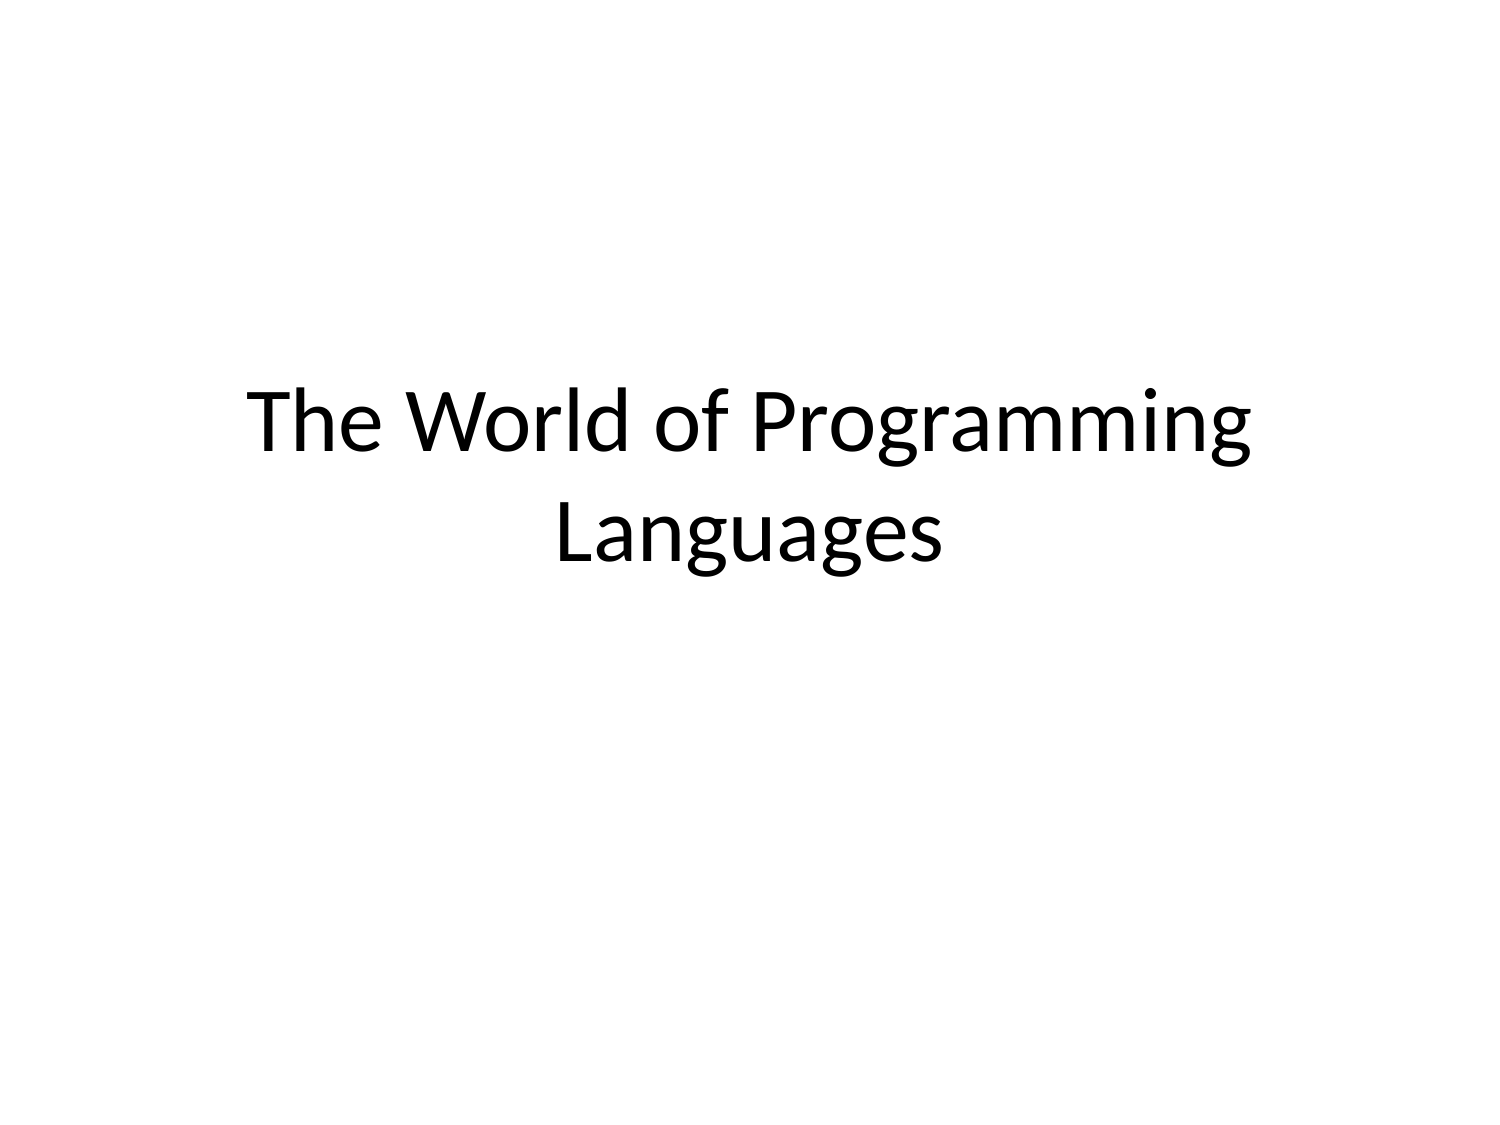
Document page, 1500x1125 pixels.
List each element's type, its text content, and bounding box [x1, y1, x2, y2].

title The World of Programming Languages [112, 349, 1388, 591]
